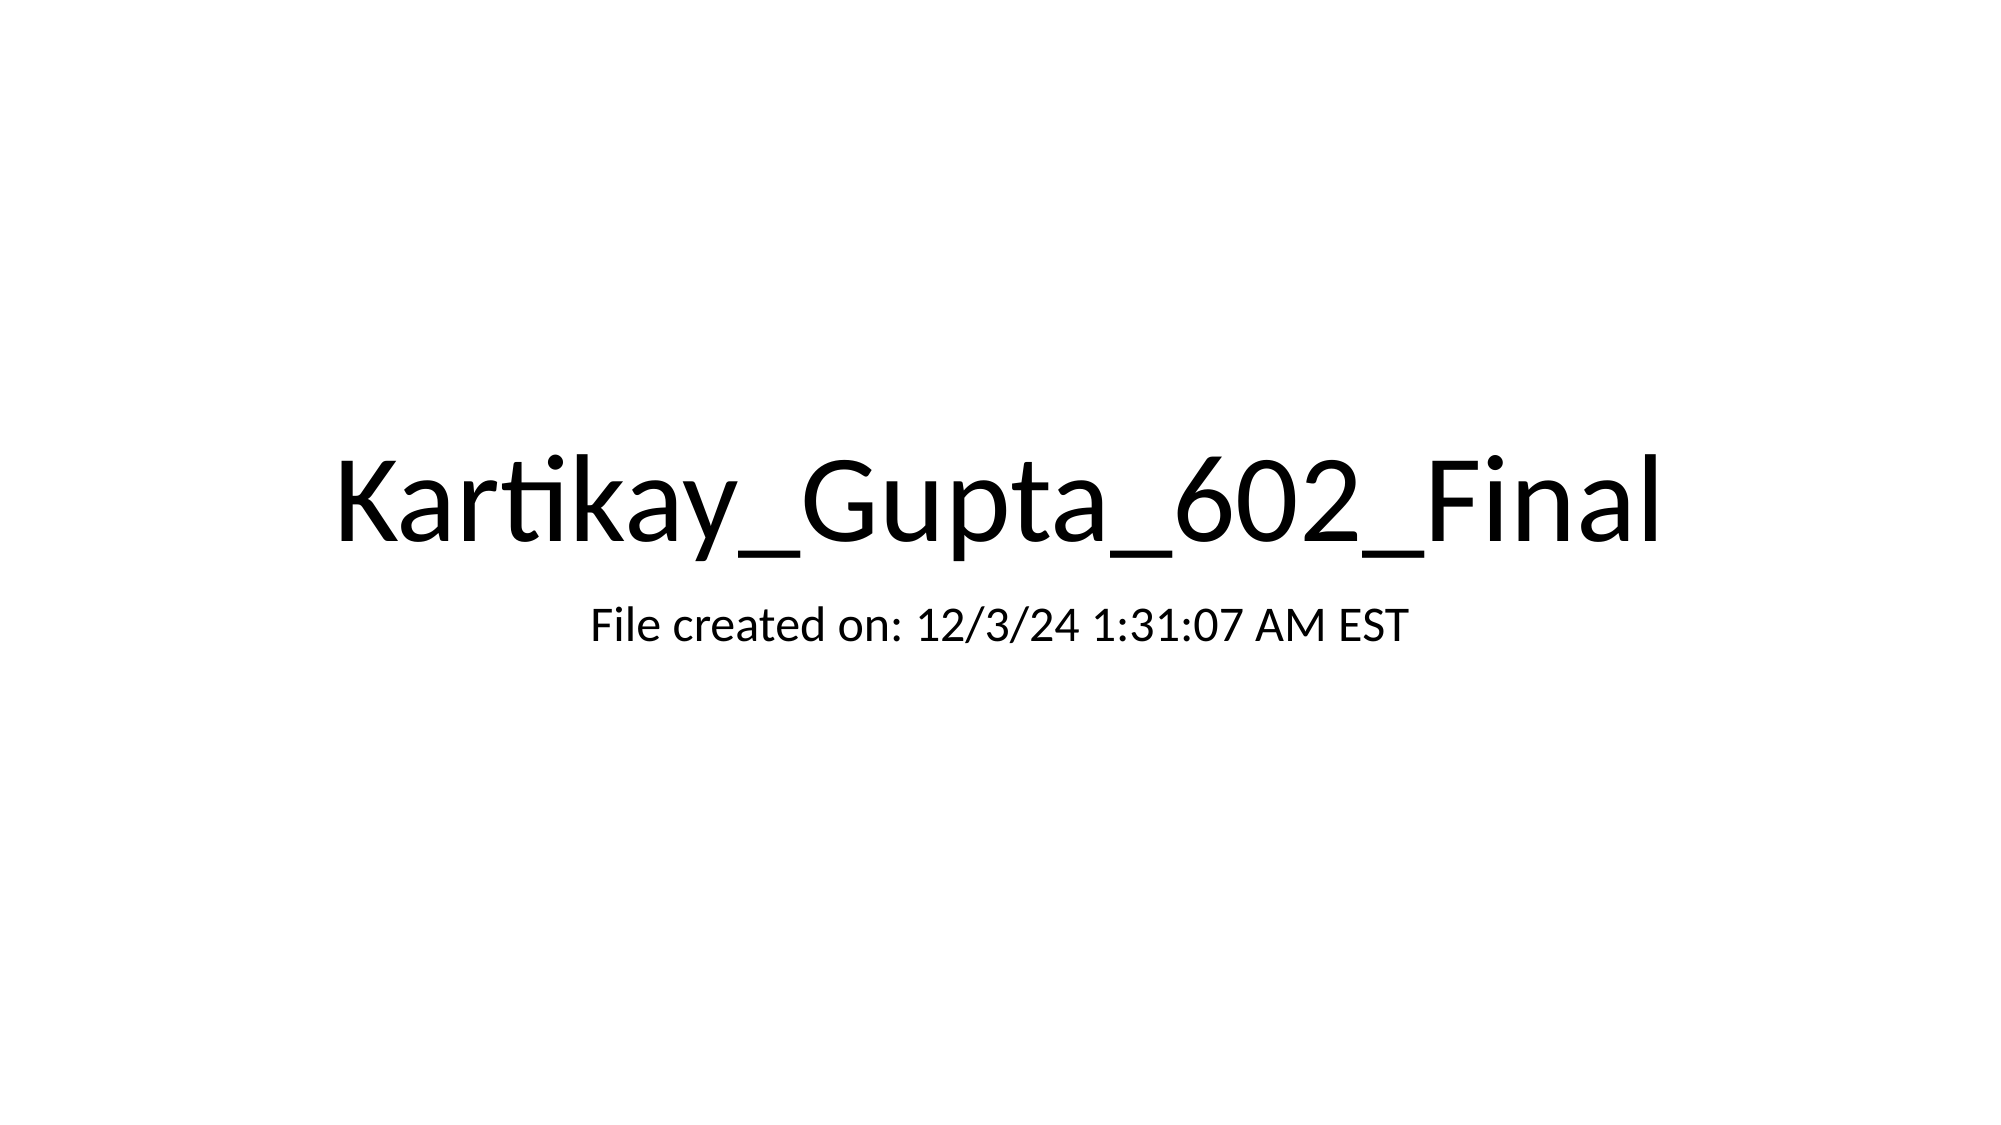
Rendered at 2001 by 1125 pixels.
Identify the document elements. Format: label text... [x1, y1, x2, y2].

title Kartikay_Gupta_602_Final [249, 184, 1750, 576]
subtitle File created on: 12/3/24 1:31:07 AM EST [249, 590, 1750, 863]
